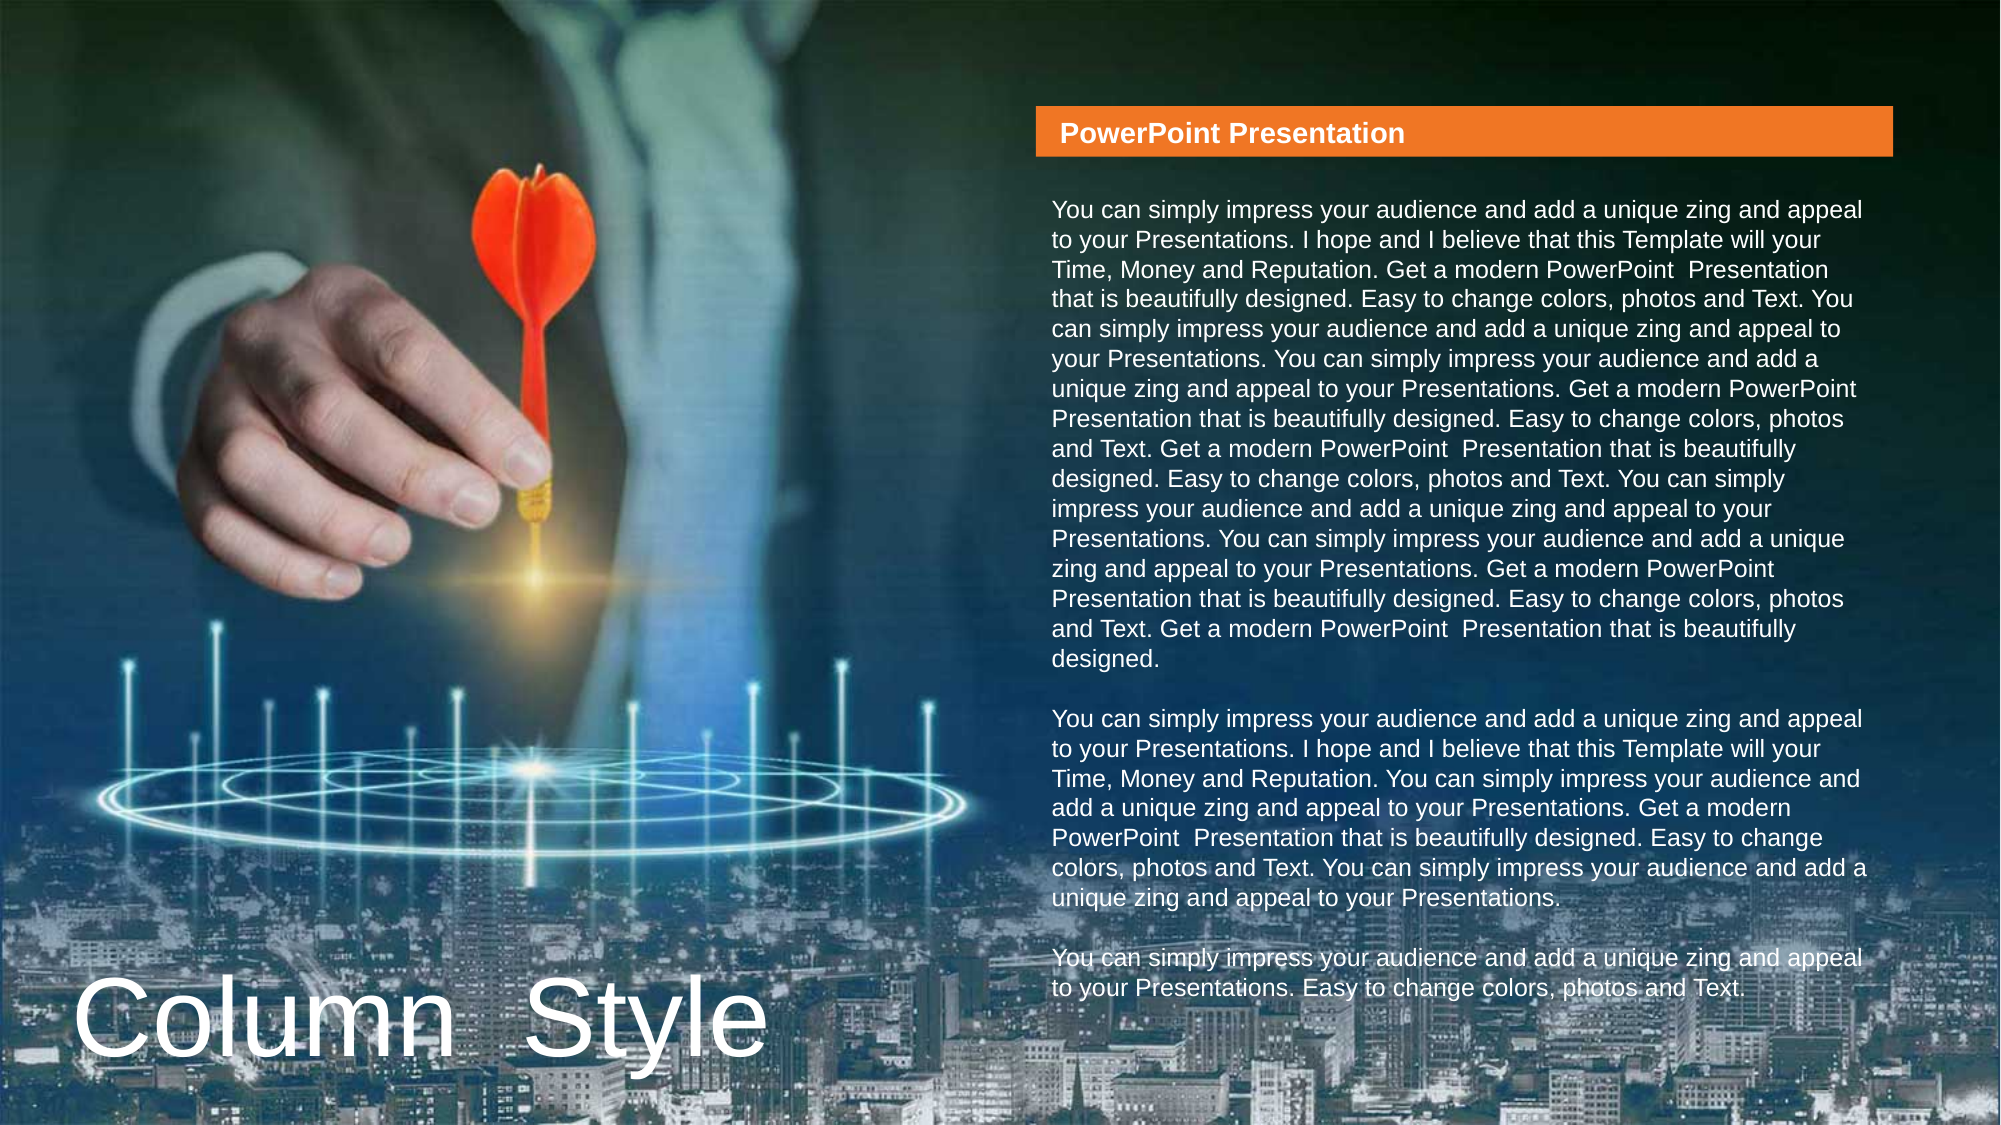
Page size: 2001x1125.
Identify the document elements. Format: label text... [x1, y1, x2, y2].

picture [0, 0, 2001, 1125]
text_box Column Style [56, 936, 915, 1087]
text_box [1035, 106, 1894, 1019]
